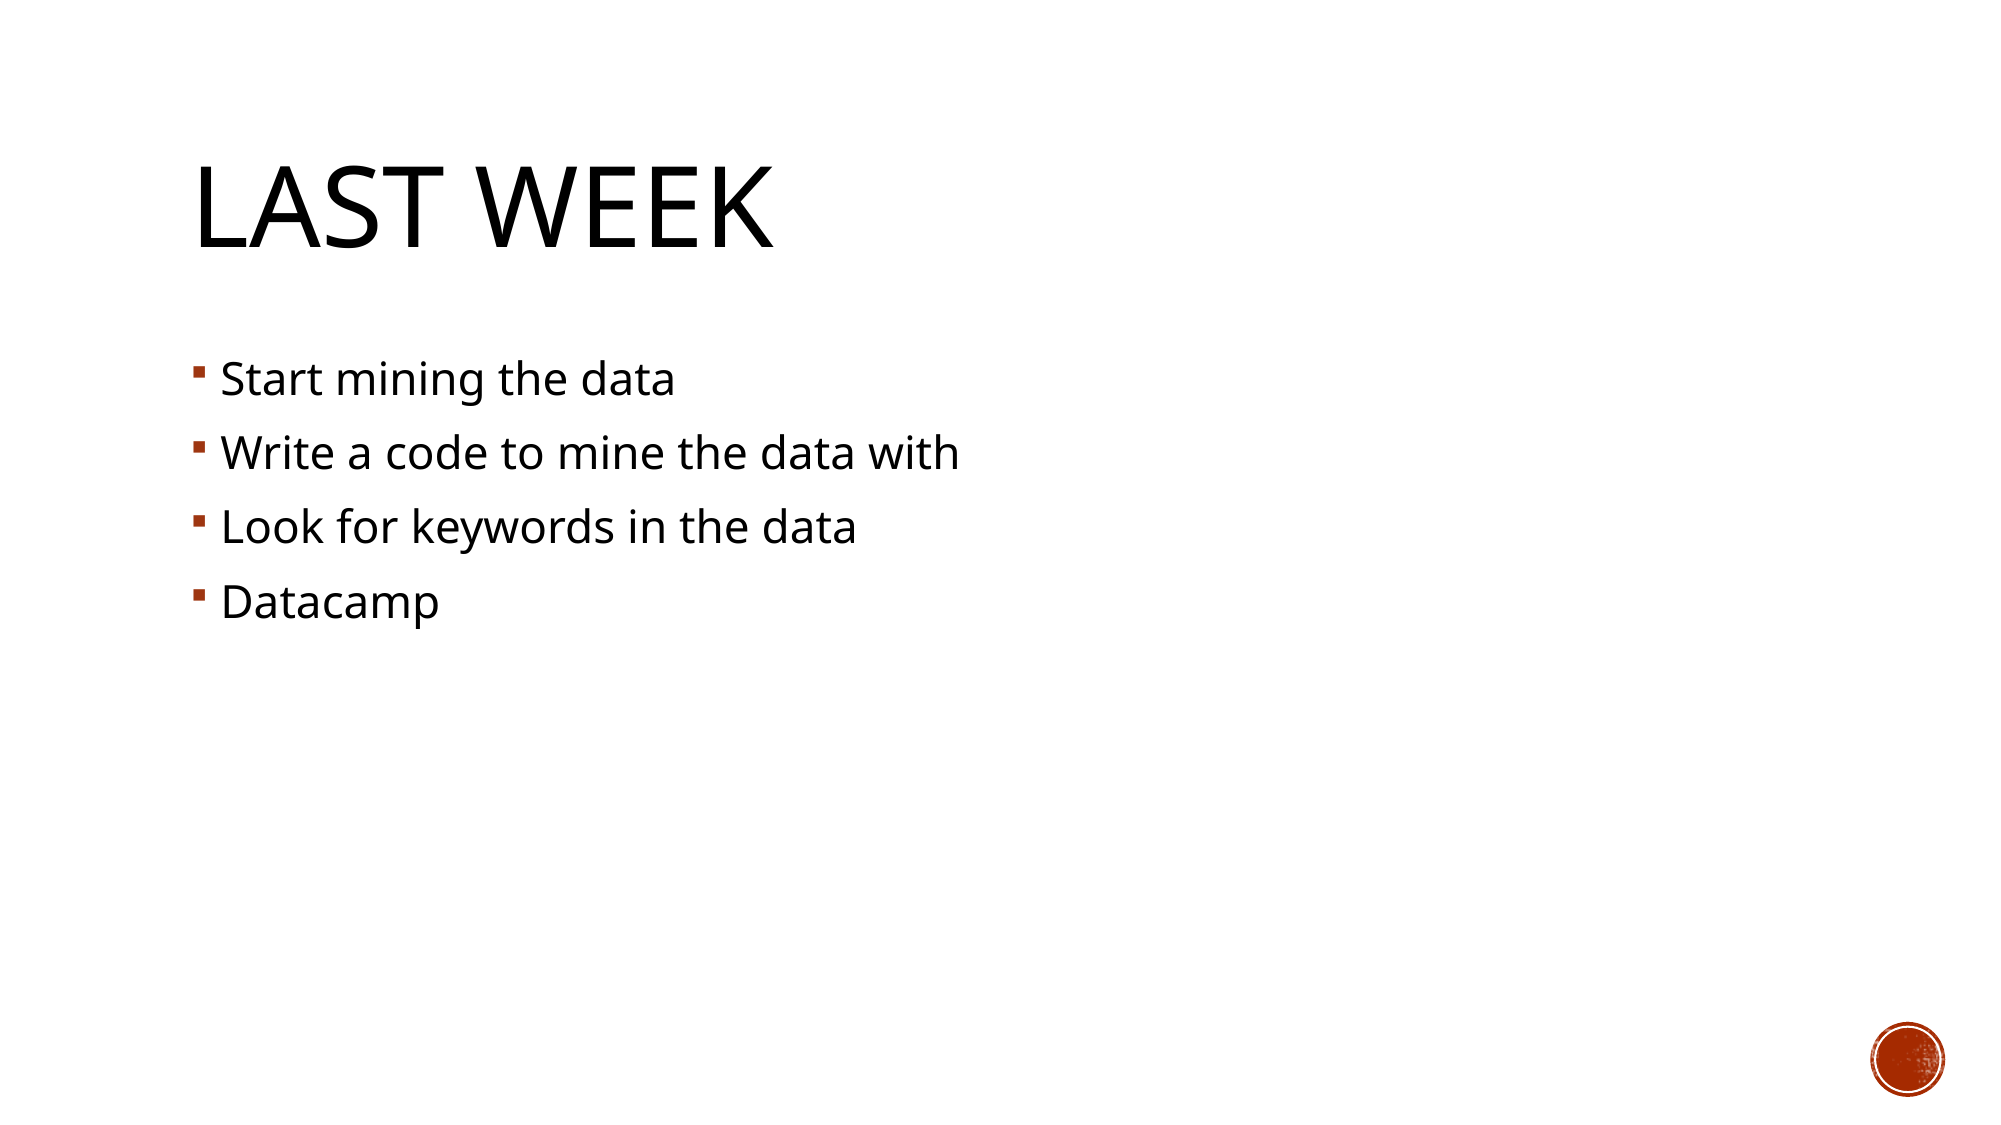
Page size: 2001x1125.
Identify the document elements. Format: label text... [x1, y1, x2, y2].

list Start mining the data Write a code to mine the data with Look for keywords in the data Datacamp [175, 348, 1826, 1013]
title Last week [175, 79, 1826, 344]
